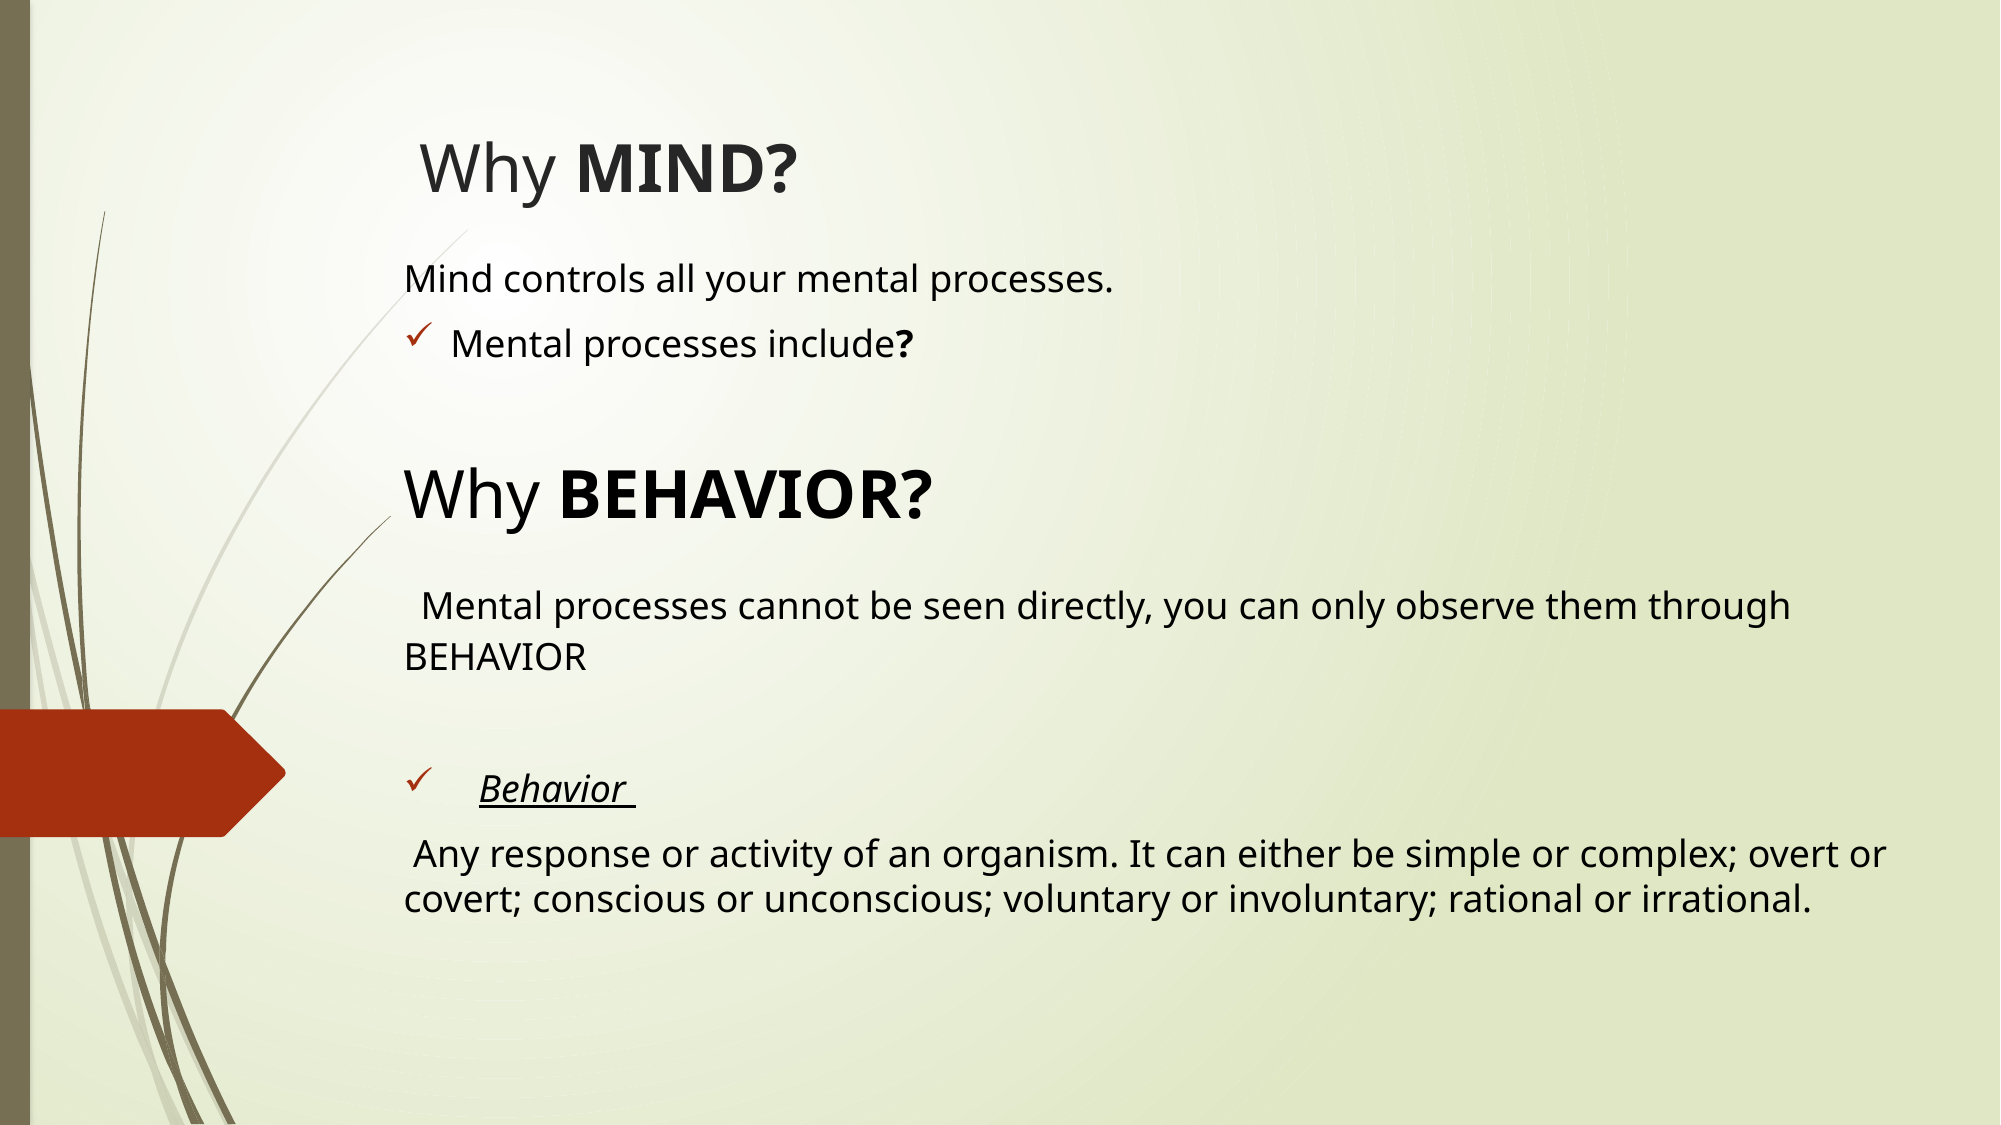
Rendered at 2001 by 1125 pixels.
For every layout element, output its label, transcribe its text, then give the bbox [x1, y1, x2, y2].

title Why MIND? [404, 112, 1879, 214]
subtitle Mind controls all your mental processes. Mental processes include? Why BEHAVIOR? Mental processes cannot be seen directly, you can only observe them through BEHAVIOR Behavior Any response or activity of an organism. It can either be simple or complex; overt or covert; conscious or unconscious; voluntary or involuntary; rational or irrational. [388, 247, 2000, 988]
